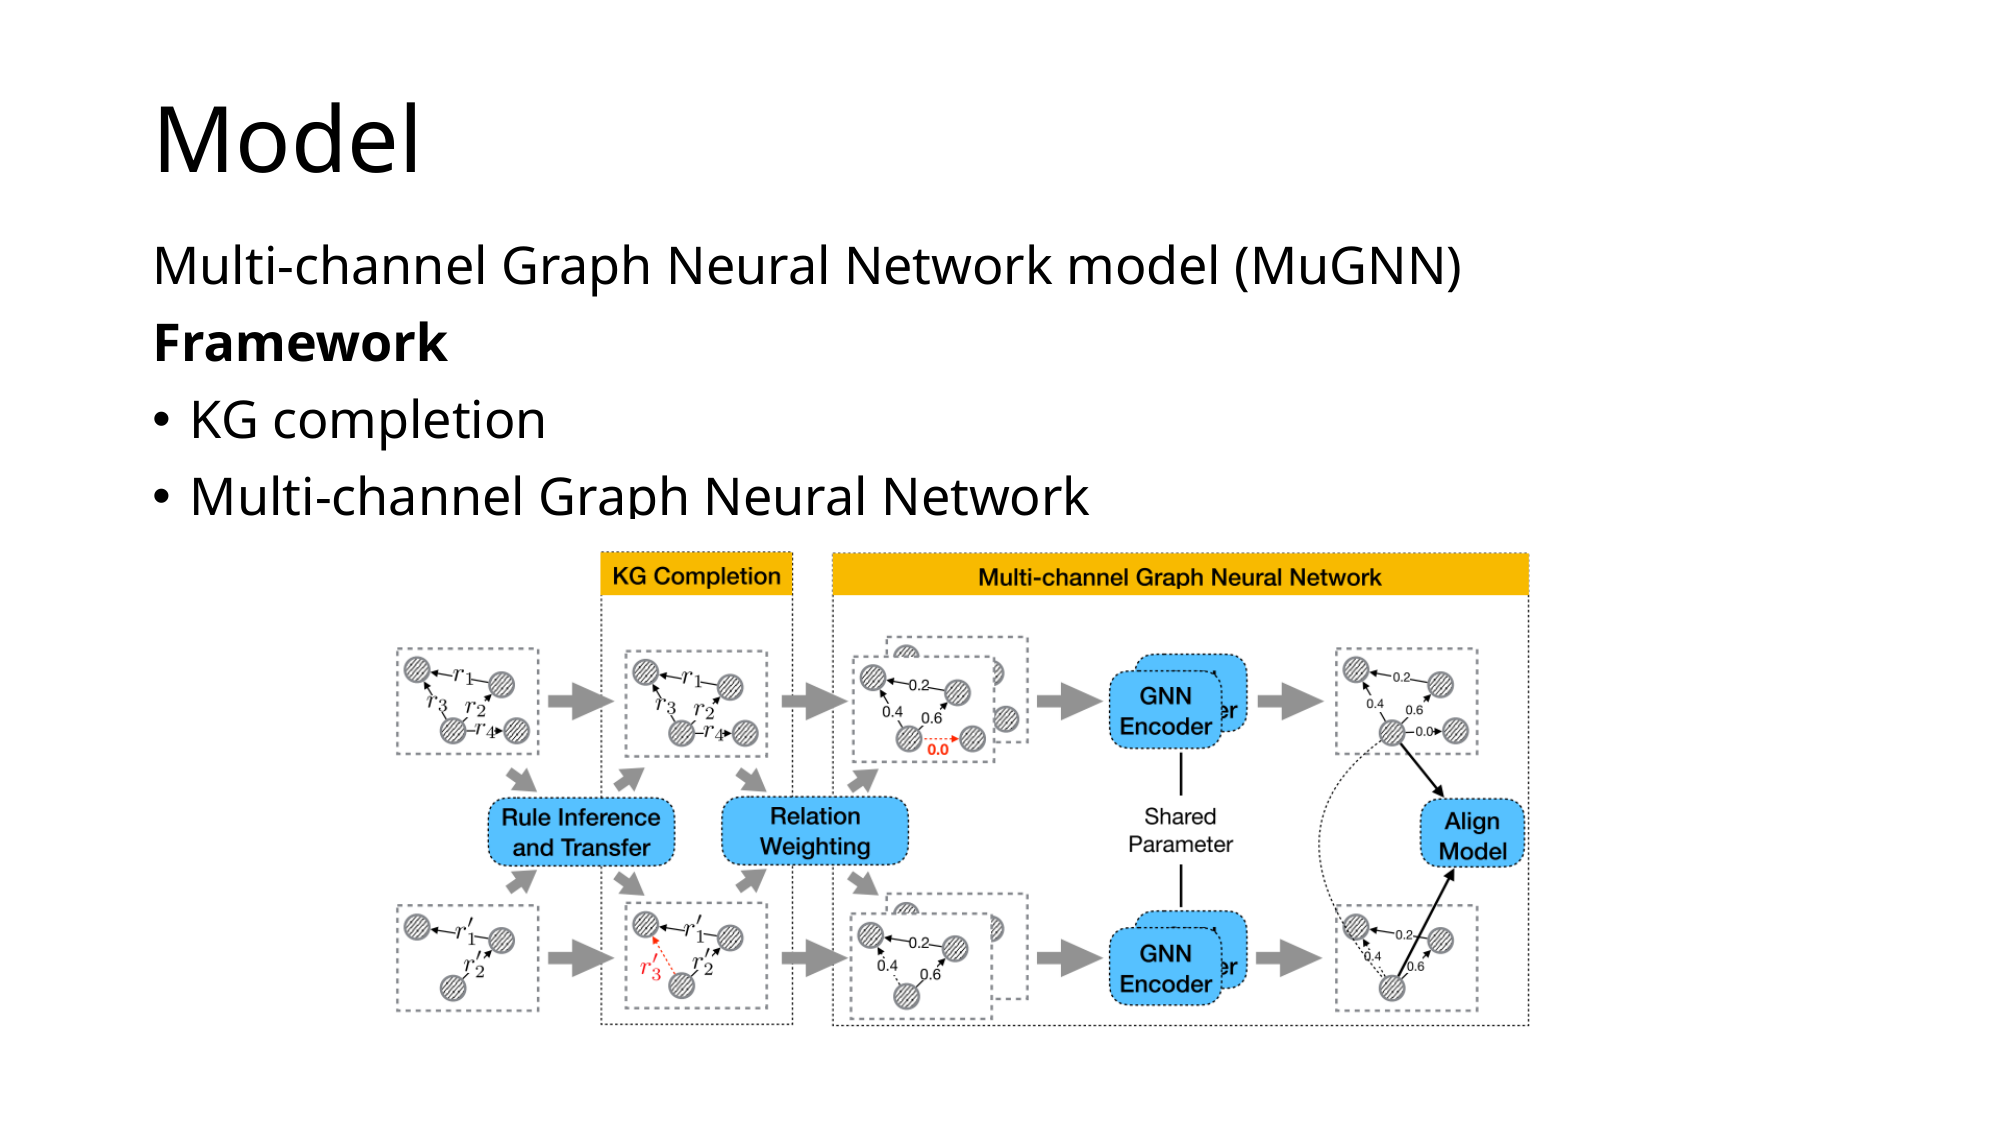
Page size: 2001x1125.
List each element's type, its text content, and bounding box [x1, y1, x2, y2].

title Model [137, 33, 1863, 232]
list Multi-channel Graph Neural Network model (MuGNN) Framework KG completion Multi-channel Graph Neural Network [137, 232, 1863, 947]
picture [266, 519, 1632, 1045]
